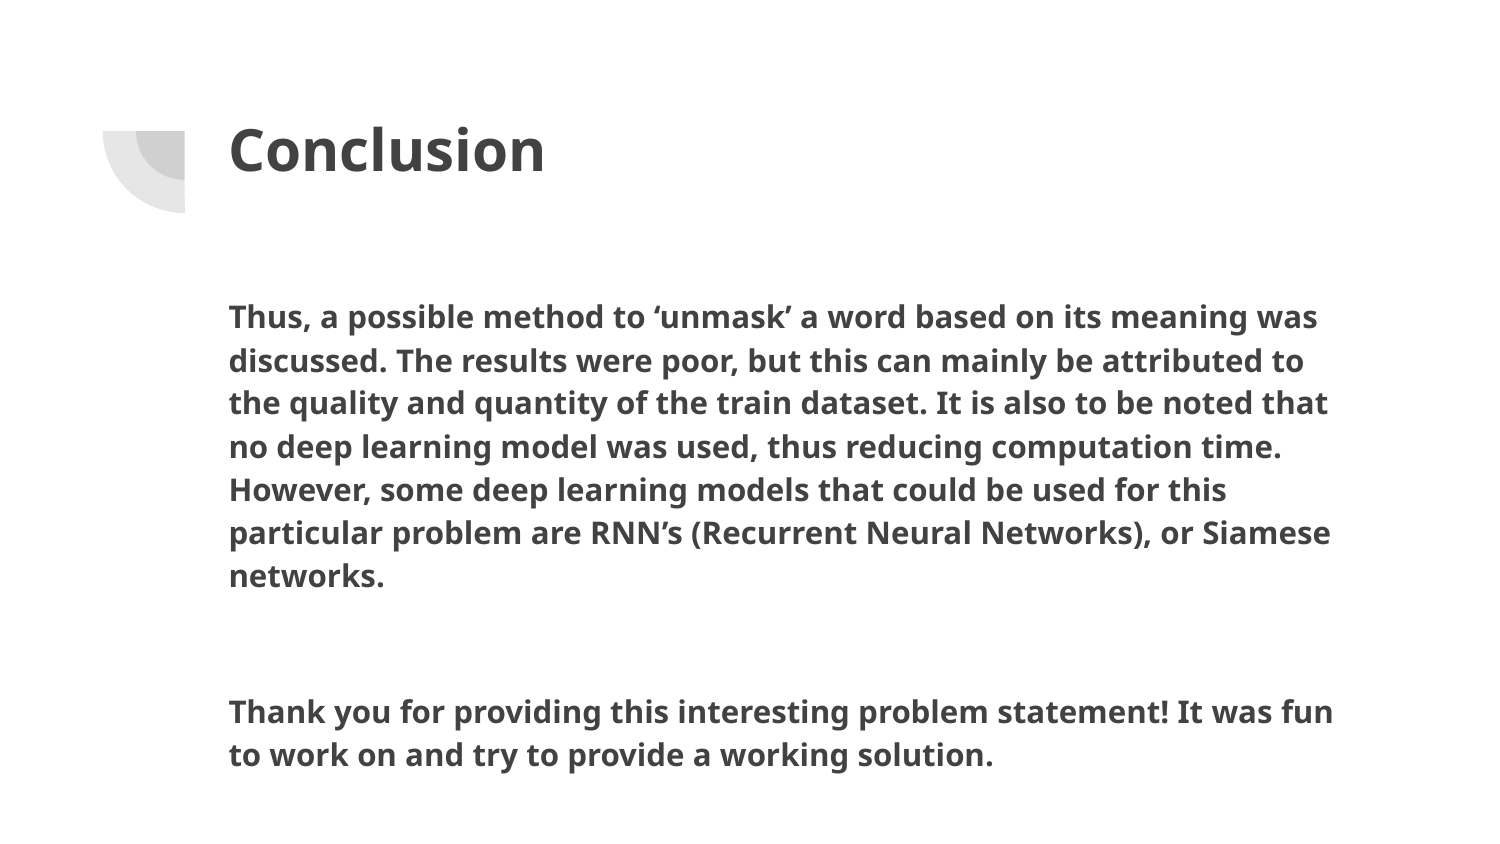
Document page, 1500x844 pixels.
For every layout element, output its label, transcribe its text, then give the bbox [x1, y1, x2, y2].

text_box Thus, a possible method to ‘unmask’ a word based on its meaning was discussed. The results were poor, but this can mainly be attributed to the quality and quantity of the train dataset. It is also to be noted that no deep learning model was used, thus reducing computation time. However, some deep learning models that could be used for this particular problem are RNN’s (Recurrent Neural Networks), or Siamese networks. Thank you for providing this interesting problem statement! It was fun to work on and try to provide a working solution. [213, 277, 1368, 694]
text_box Conclusion [213, 98, 1368, 263]
